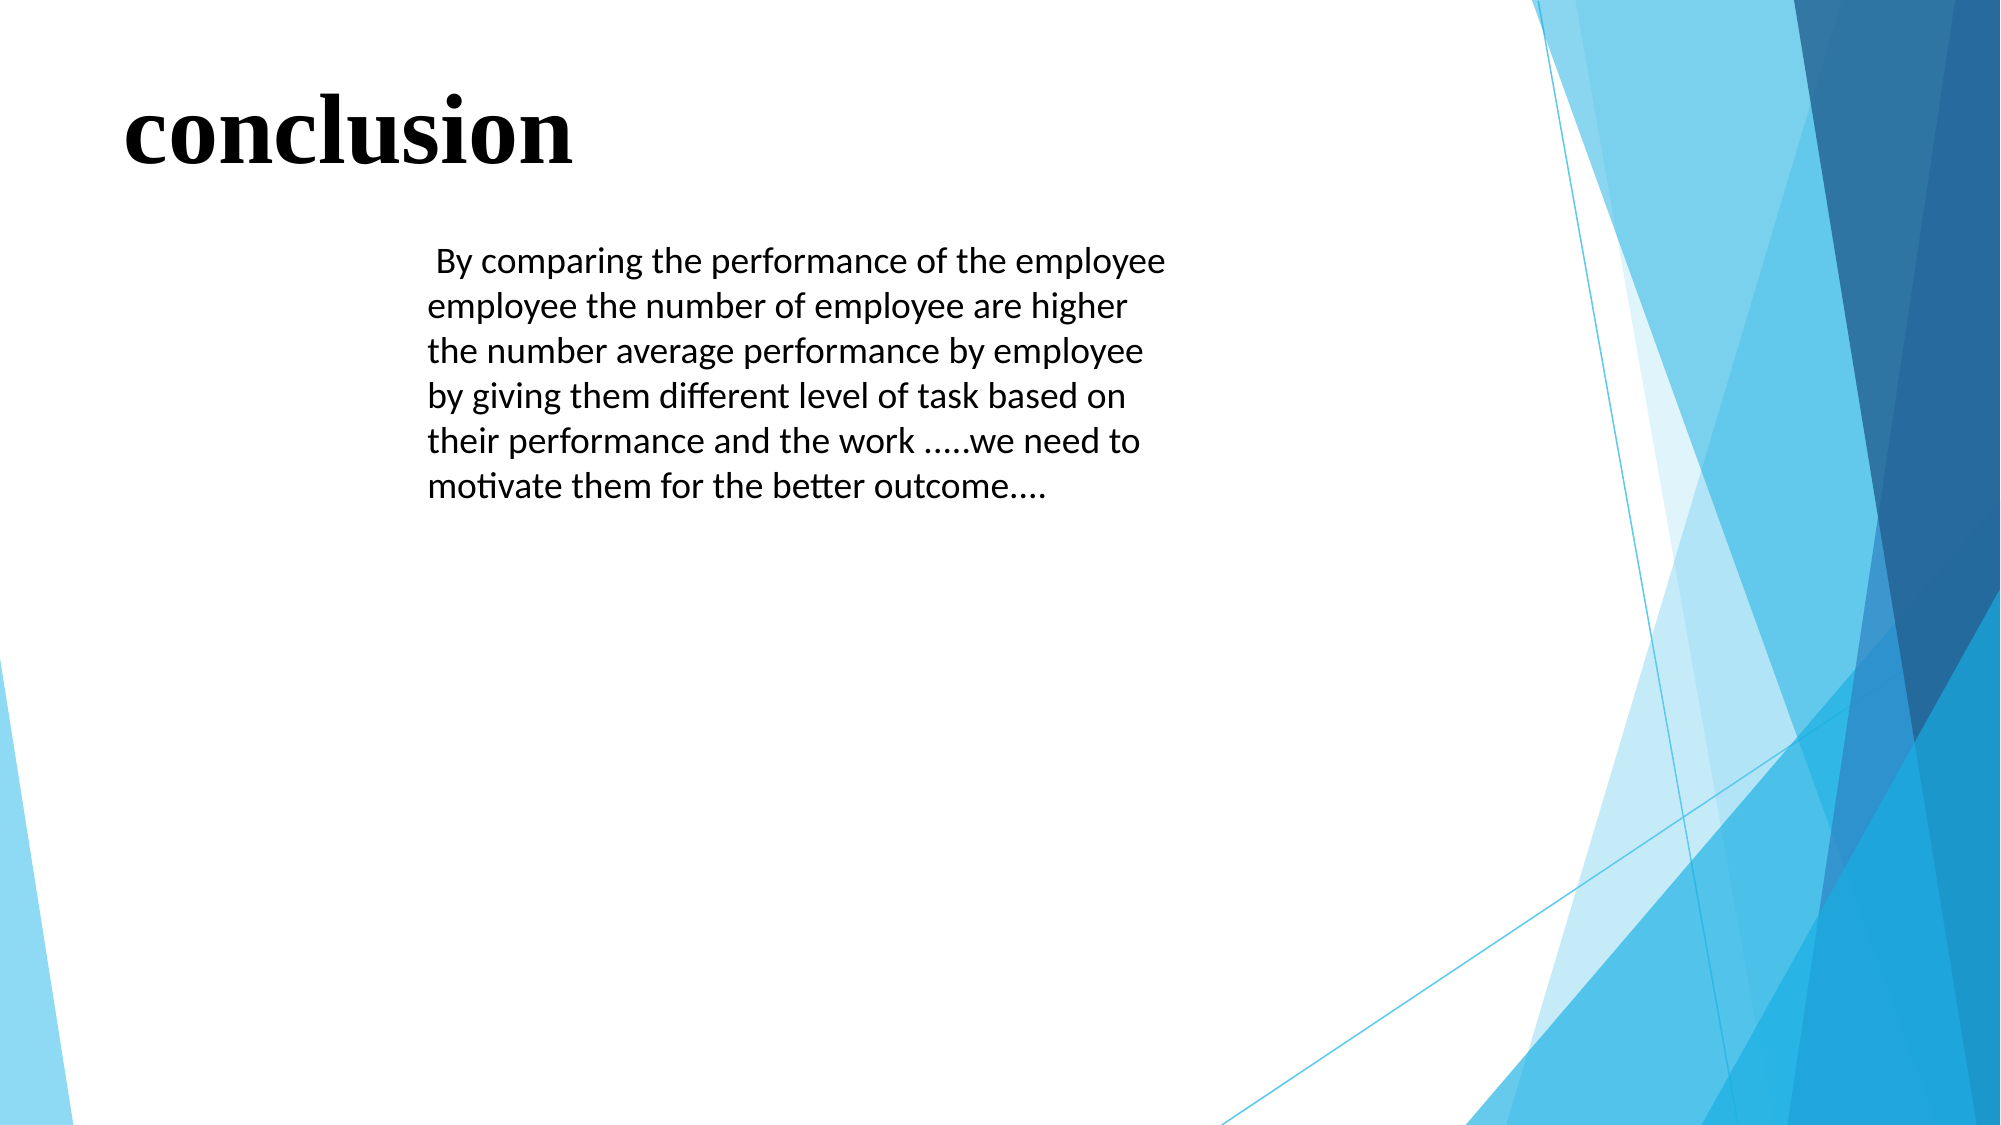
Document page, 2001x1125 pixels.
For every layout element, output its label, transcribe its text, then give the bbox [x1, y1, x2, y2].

text_box By comparing the performance of the employee employee the number of employee are higher the number average performance by employee by giving them different level of task based on their performance and the work .....we need to motivate them for the better outcome.... [412, 228, 1188, 605]
title conclusion [123, 63, 1877, 188]
